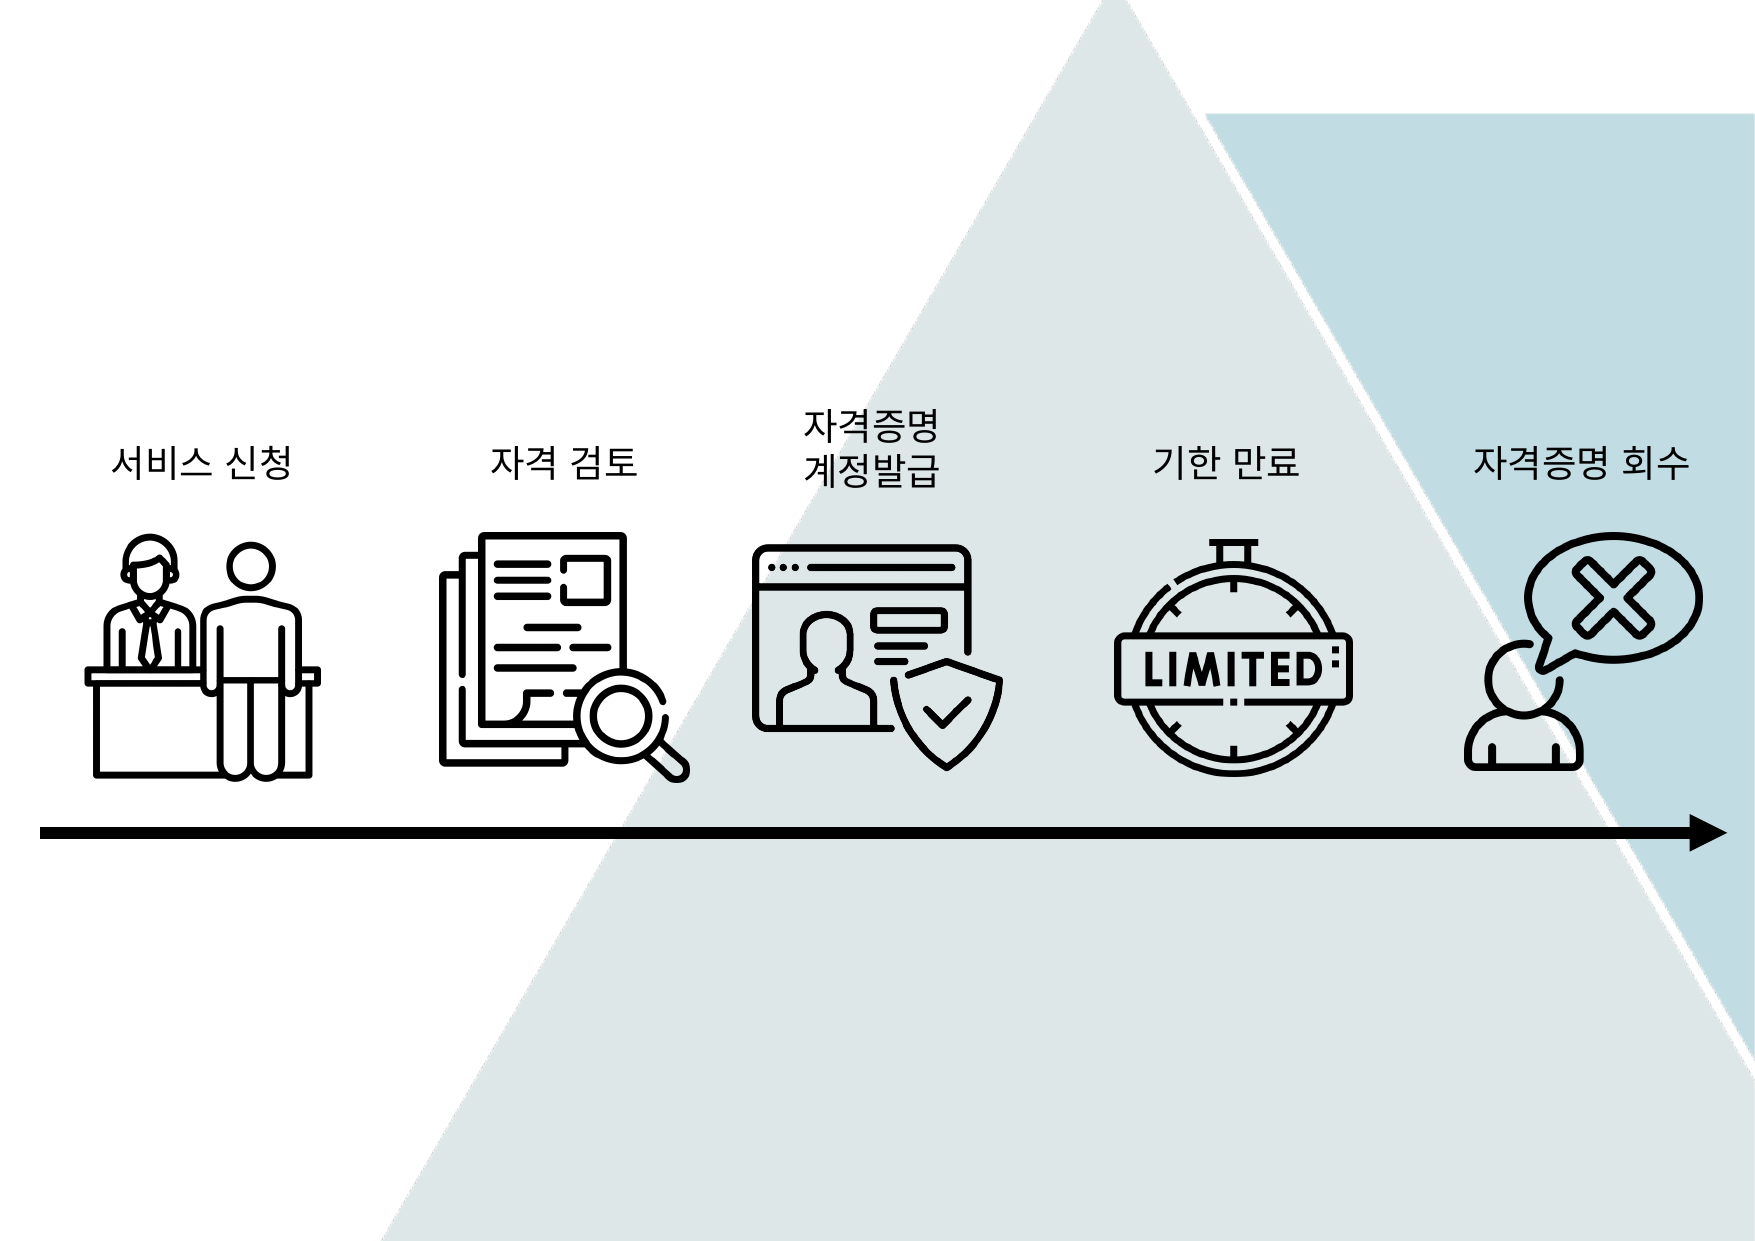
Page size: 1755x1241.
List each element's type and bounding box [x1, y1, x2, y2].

picture [372, 0, 1755, 1241]
text_box [39, 394, 1728, 833]
